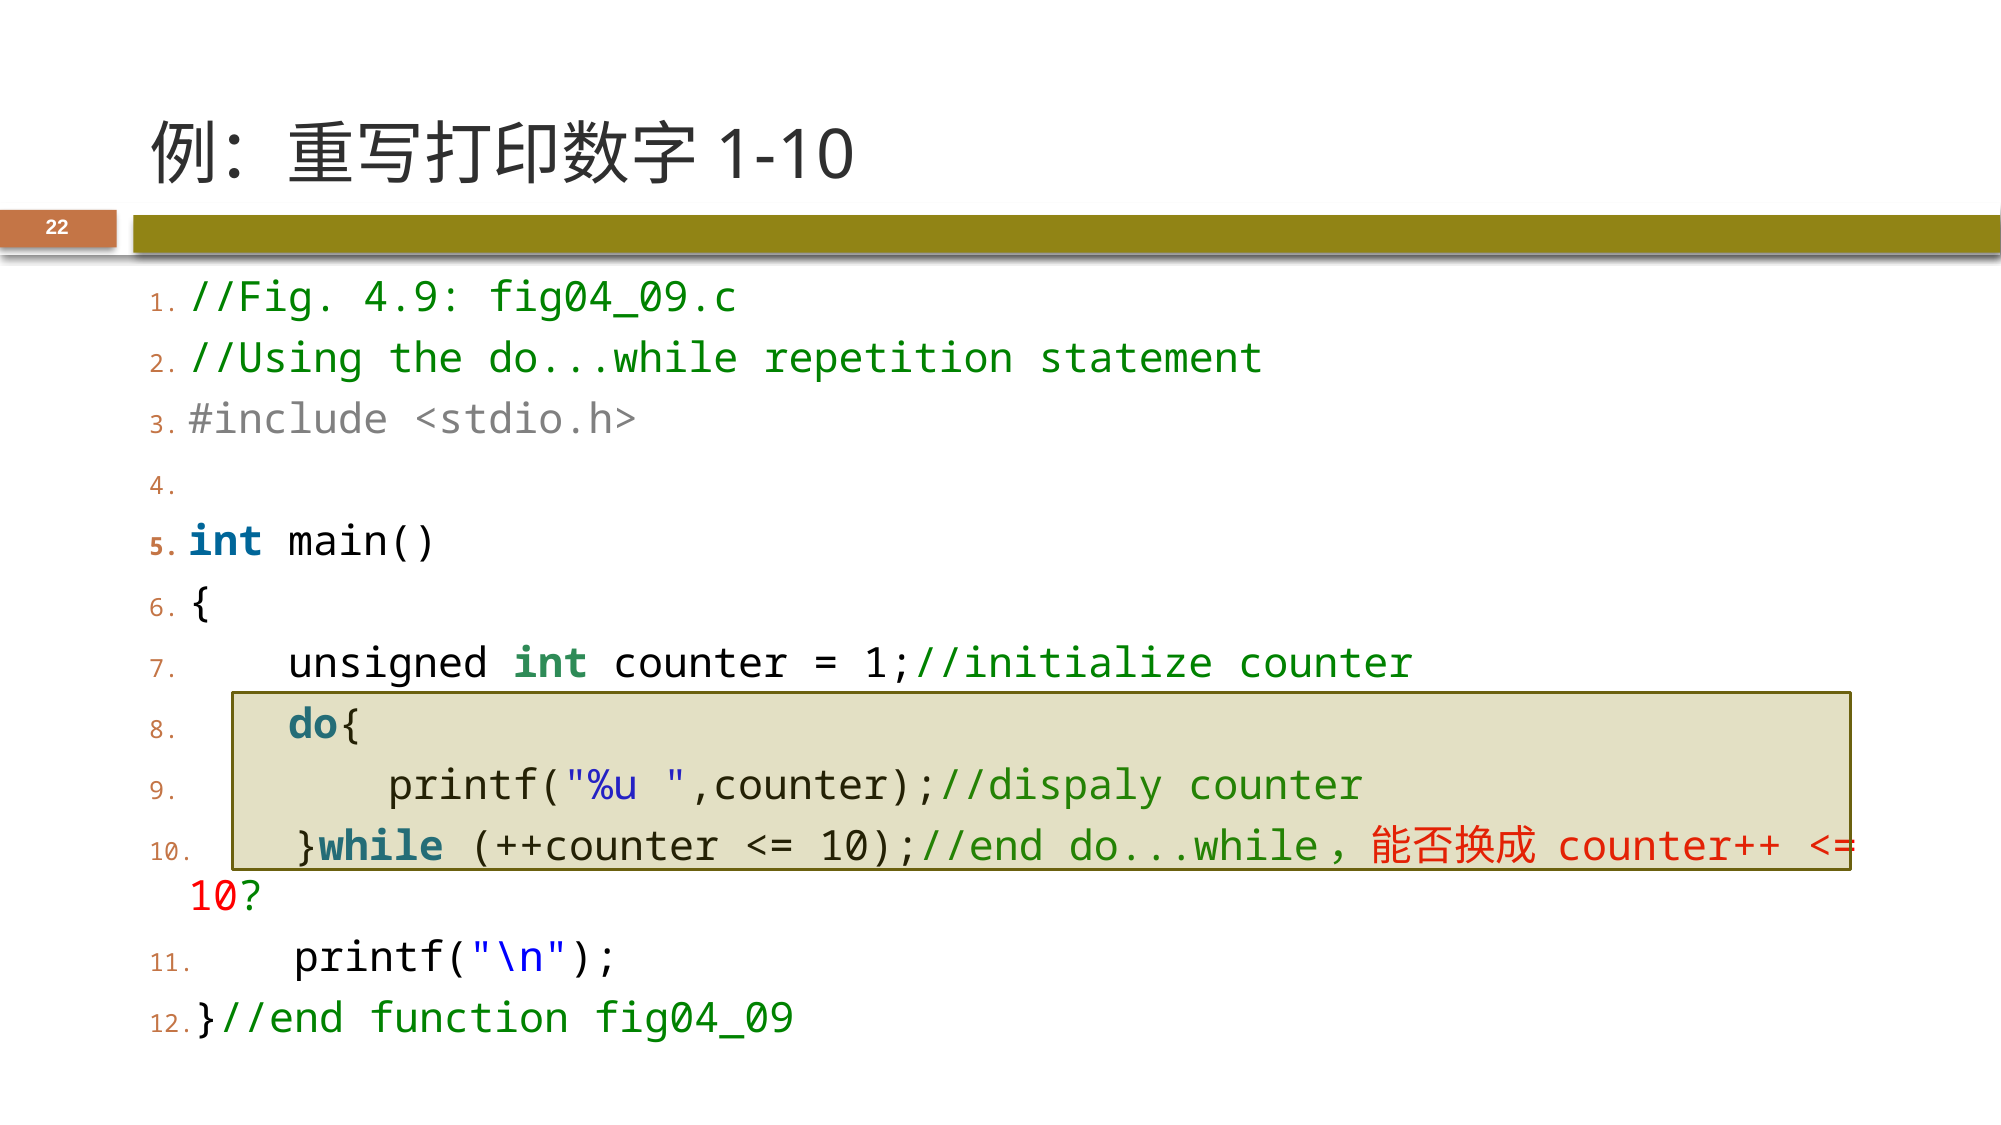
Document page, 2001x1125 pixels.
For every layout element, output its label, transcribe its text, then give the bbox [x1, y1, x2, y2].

list //Fig. 4.9: fig04_09.c //Using the do...while repetition statement #include <stdio.h> int main() { unsigned int counter = 1;//initialize counter do{ printf("%u ",counter);//dispaly counter }while (++counter <= 10);//end do...while，能否换成 counter++ <= 10? printf("\n"); }//end function fig04_09 [133, 262, 1918, 1001]
text_box [231, 691, 1852, 871]
slide_number 22 [0, 207, 114, 248]
title 例：重写打印数字1-10 [133, 37, 1918, 201]
